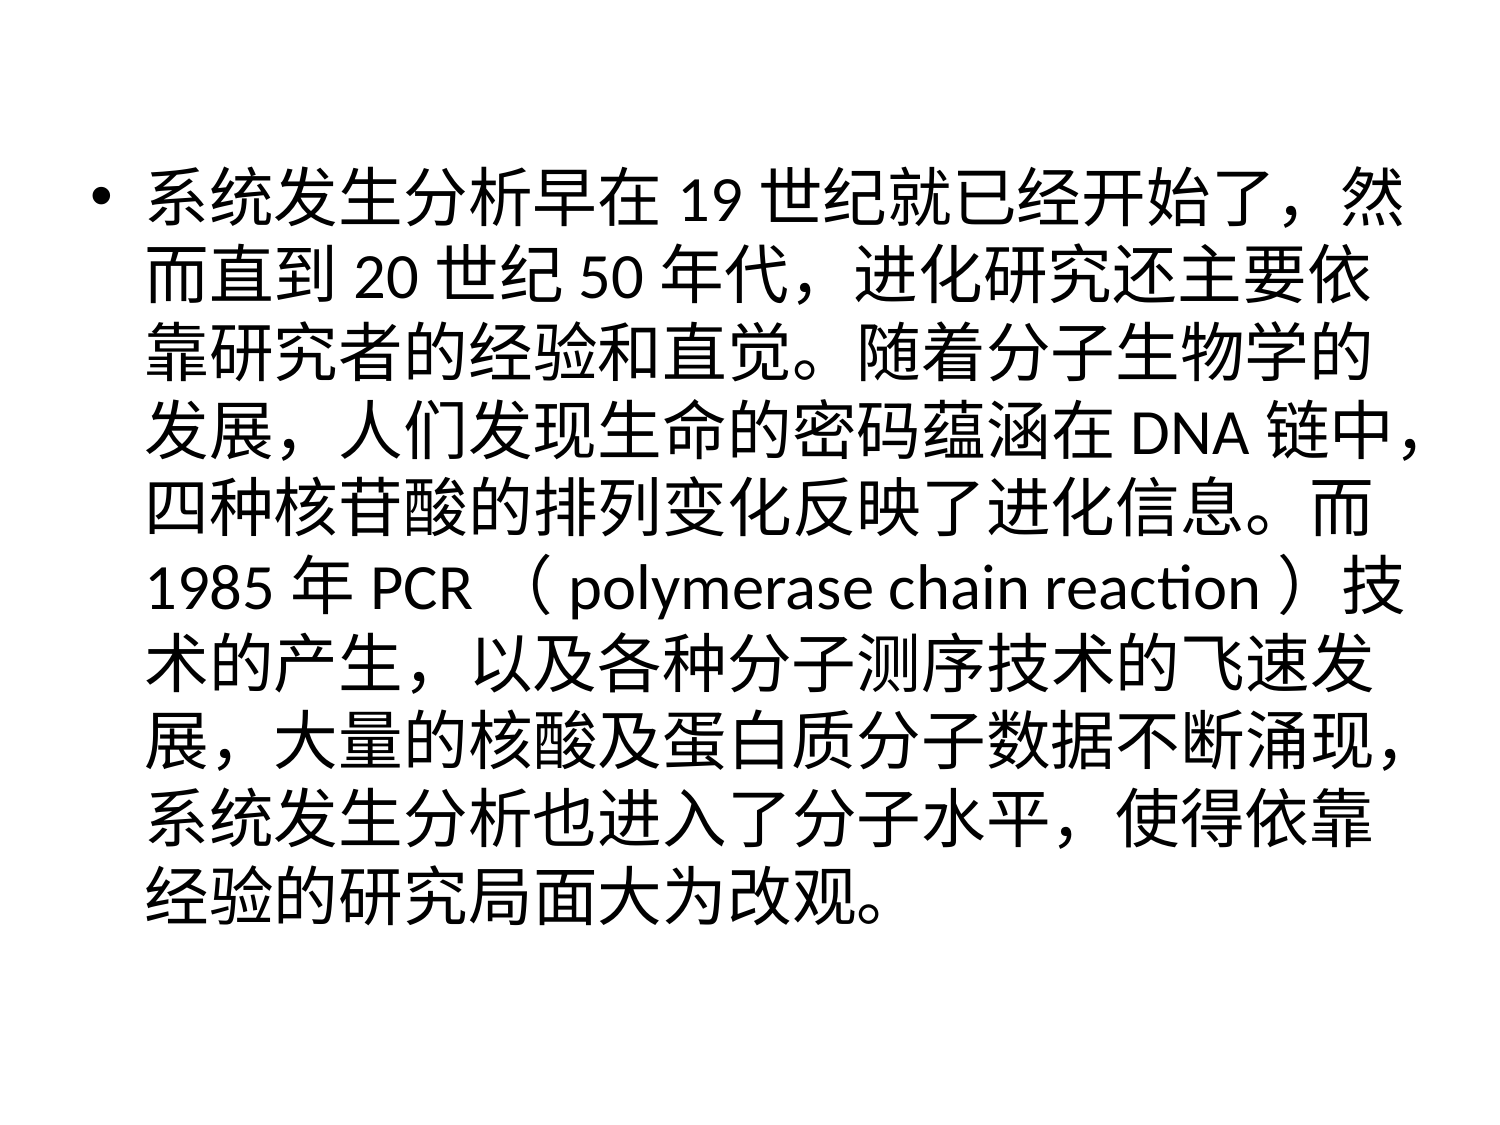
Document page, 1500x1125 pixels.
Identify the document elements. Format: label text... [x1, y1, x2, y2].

list 系统发生分析早在19世纪就已经开始了，然而直到20世纪50年代，进化研究还主要依靠研究者的经验和直觉。随着分子生物学的发展，人们发现生命的密码蕴涵在DNA链中，四种核苷酸的排列变化反映了进化信息。而1985年PCR（polymerase chain reaction）技术的产生，以及各种分子测序技术的飞速发展，大量的核酸及蛋白质分子数据不断涌现，系统发生分析也进入了分子水平，使得依靠经验的研究局面大为改观。 [75, 149, 1425, 1005]
